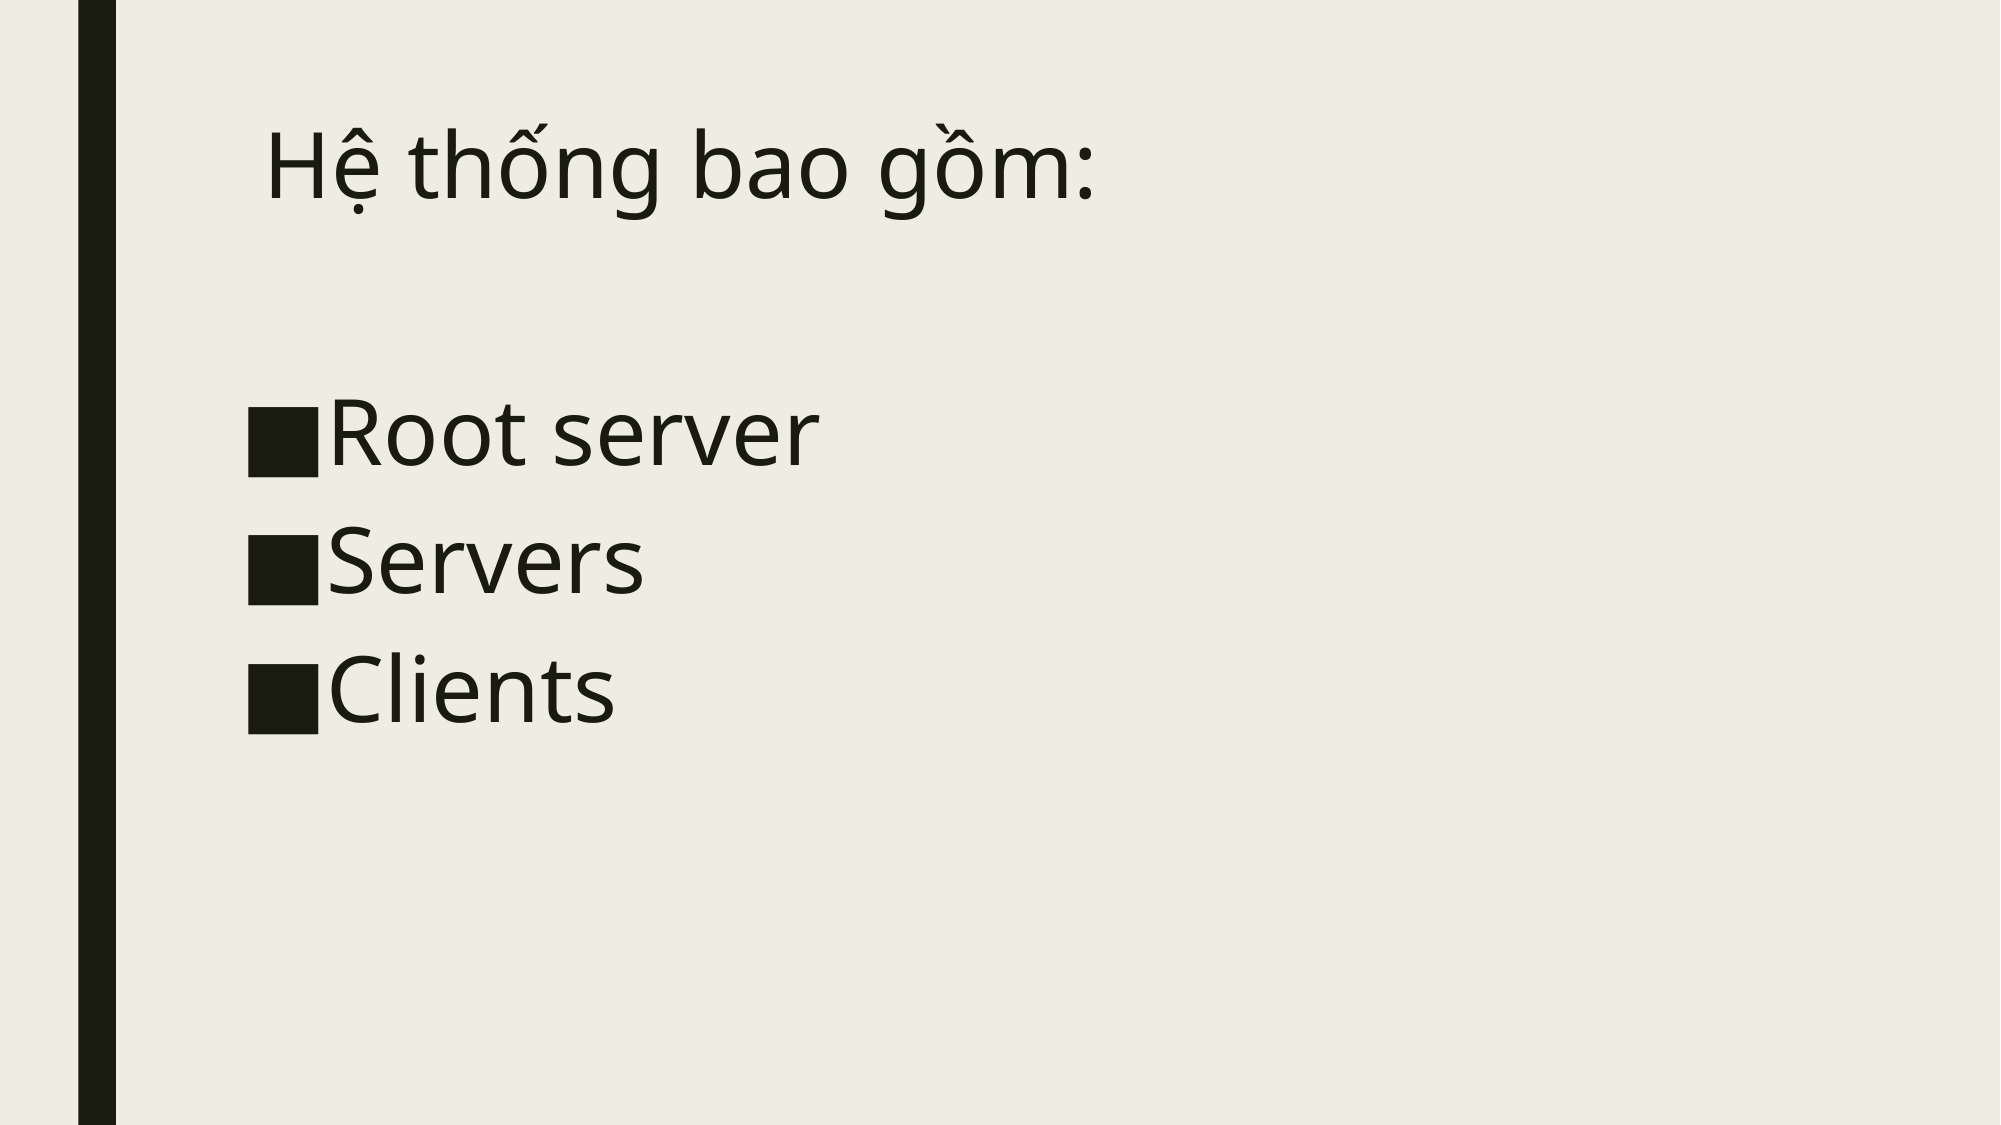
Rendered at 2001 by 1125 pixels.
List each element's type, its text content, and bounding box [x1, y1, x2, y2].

list Root server Servers Clients [225, 375, 1800, 963]
title Hệ thống bao gồm: [225, 112, 1800, 357]
